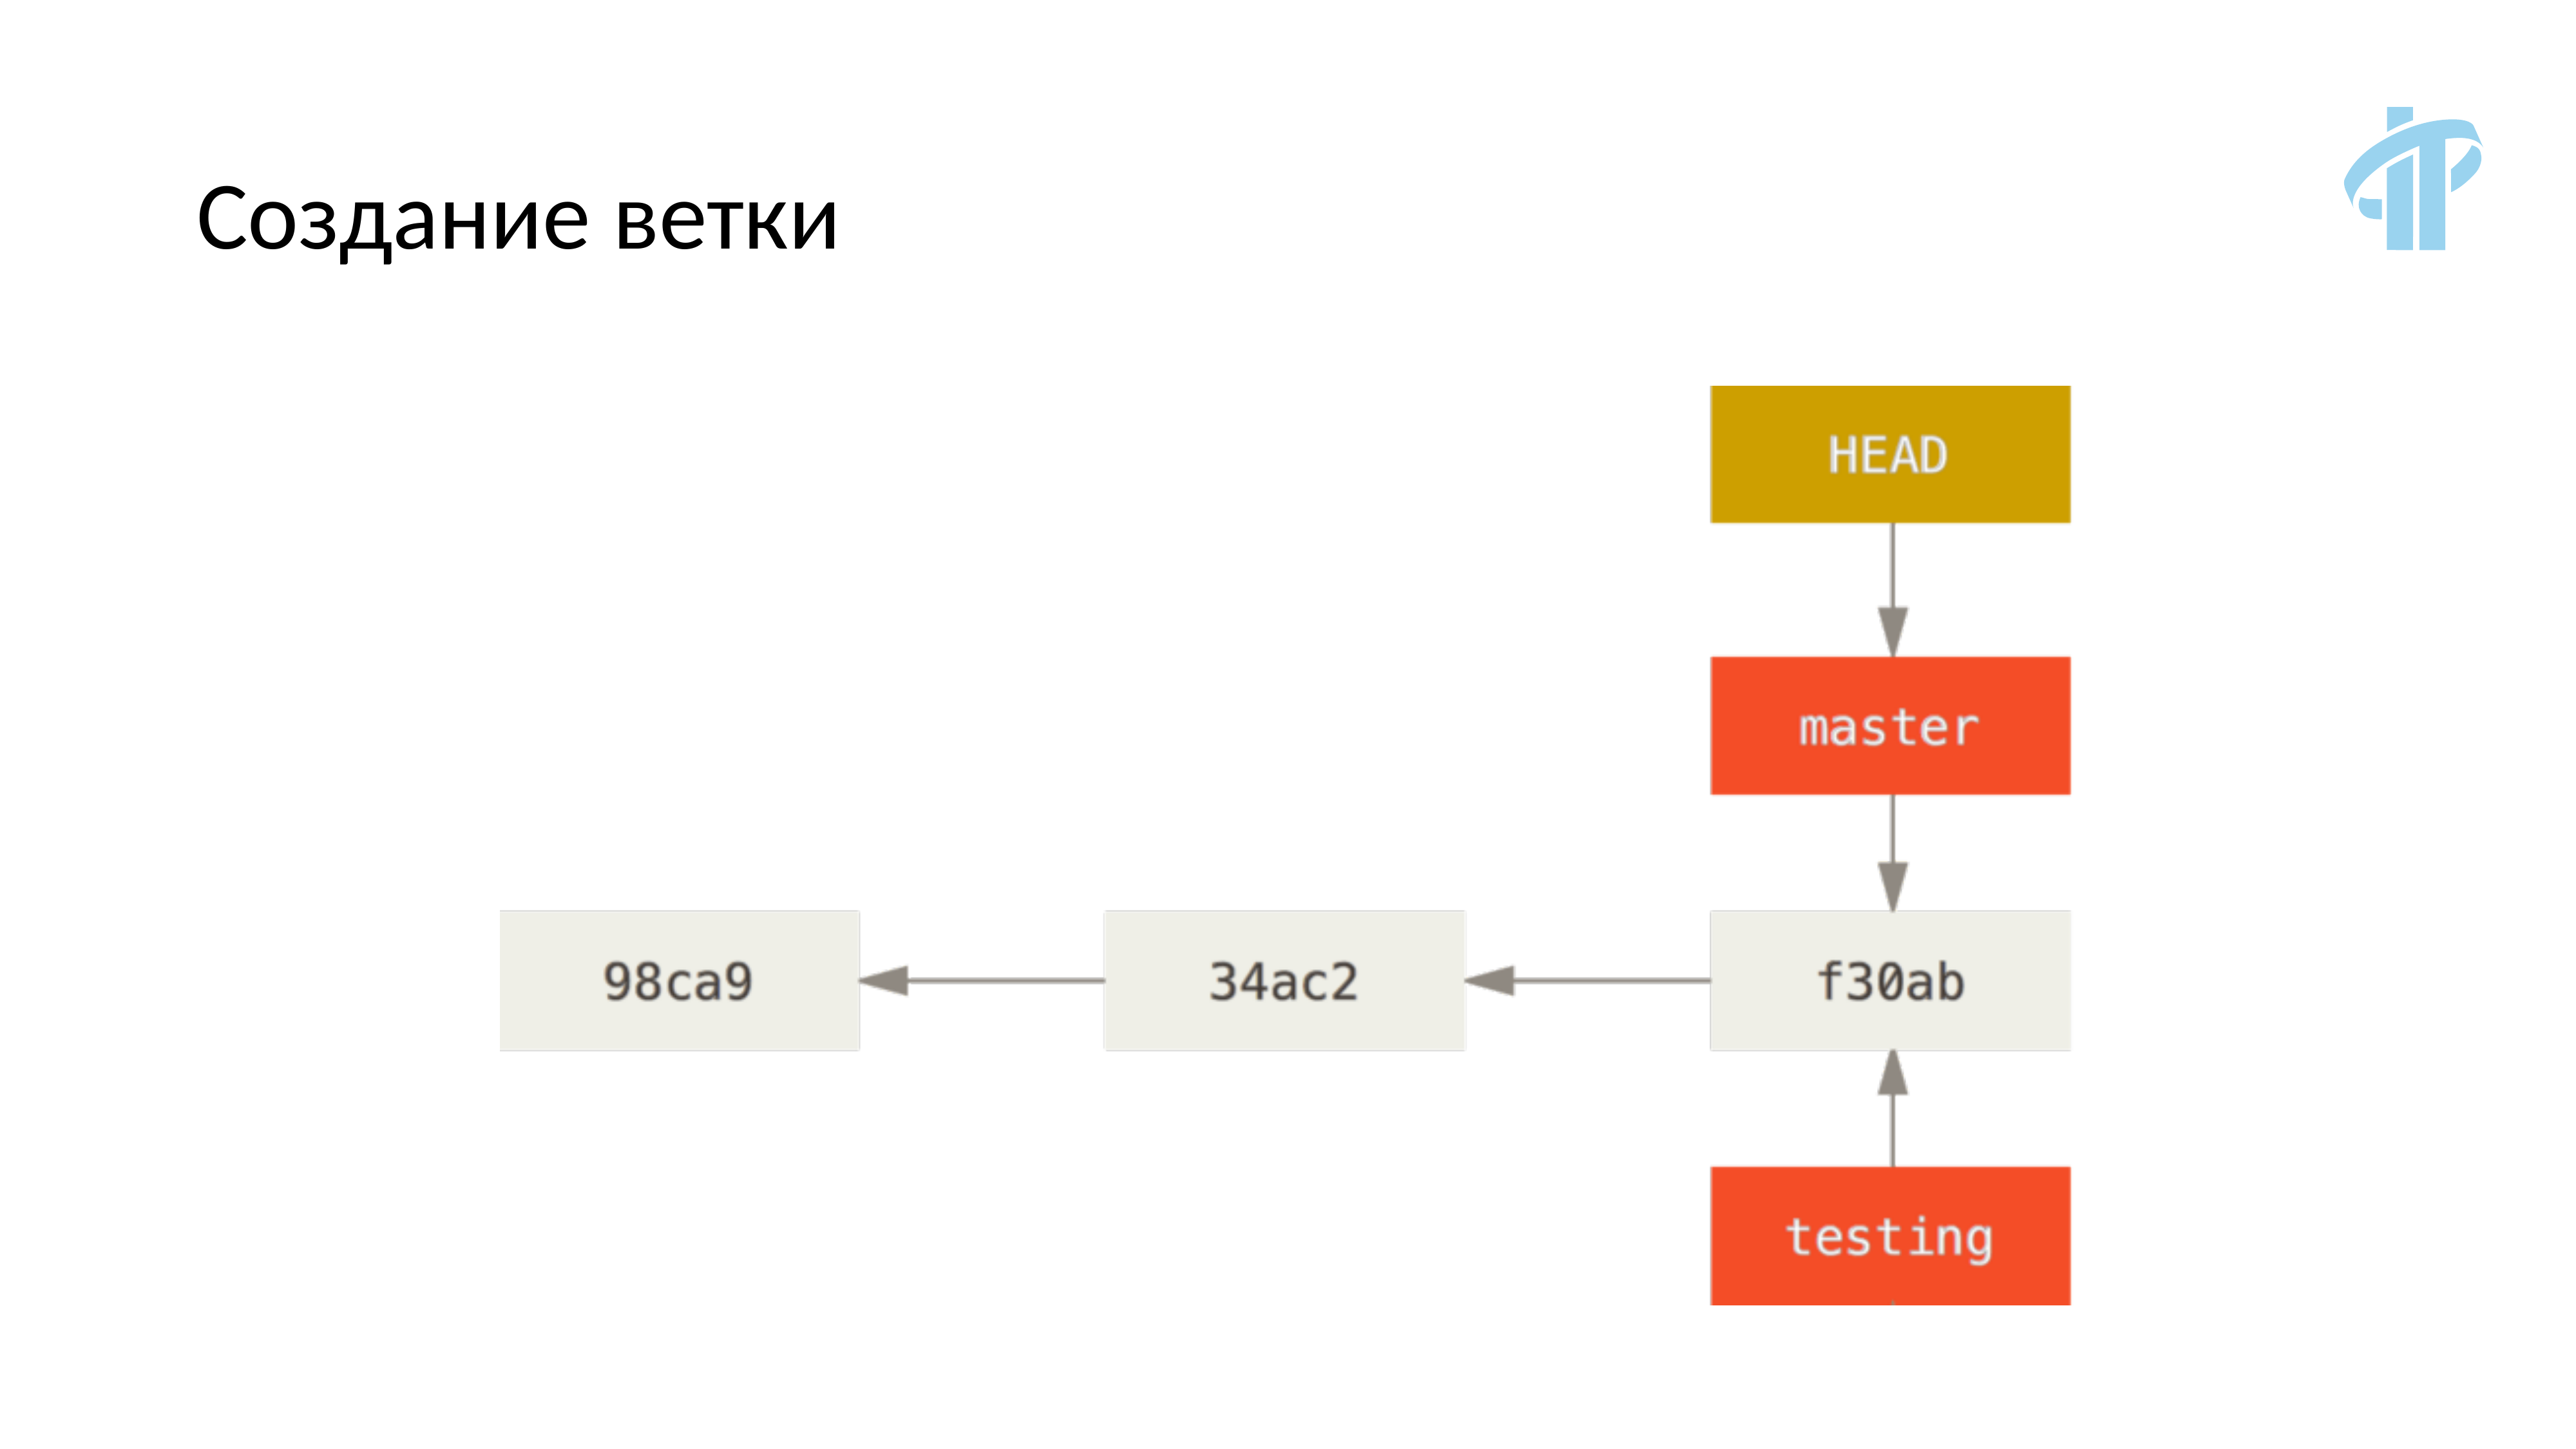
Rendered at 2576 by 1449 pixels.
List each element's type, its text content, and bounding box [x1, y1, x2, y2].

title Создание ветки [177, 77, 2399, 357]
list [500, 385, 2076, 1305]
